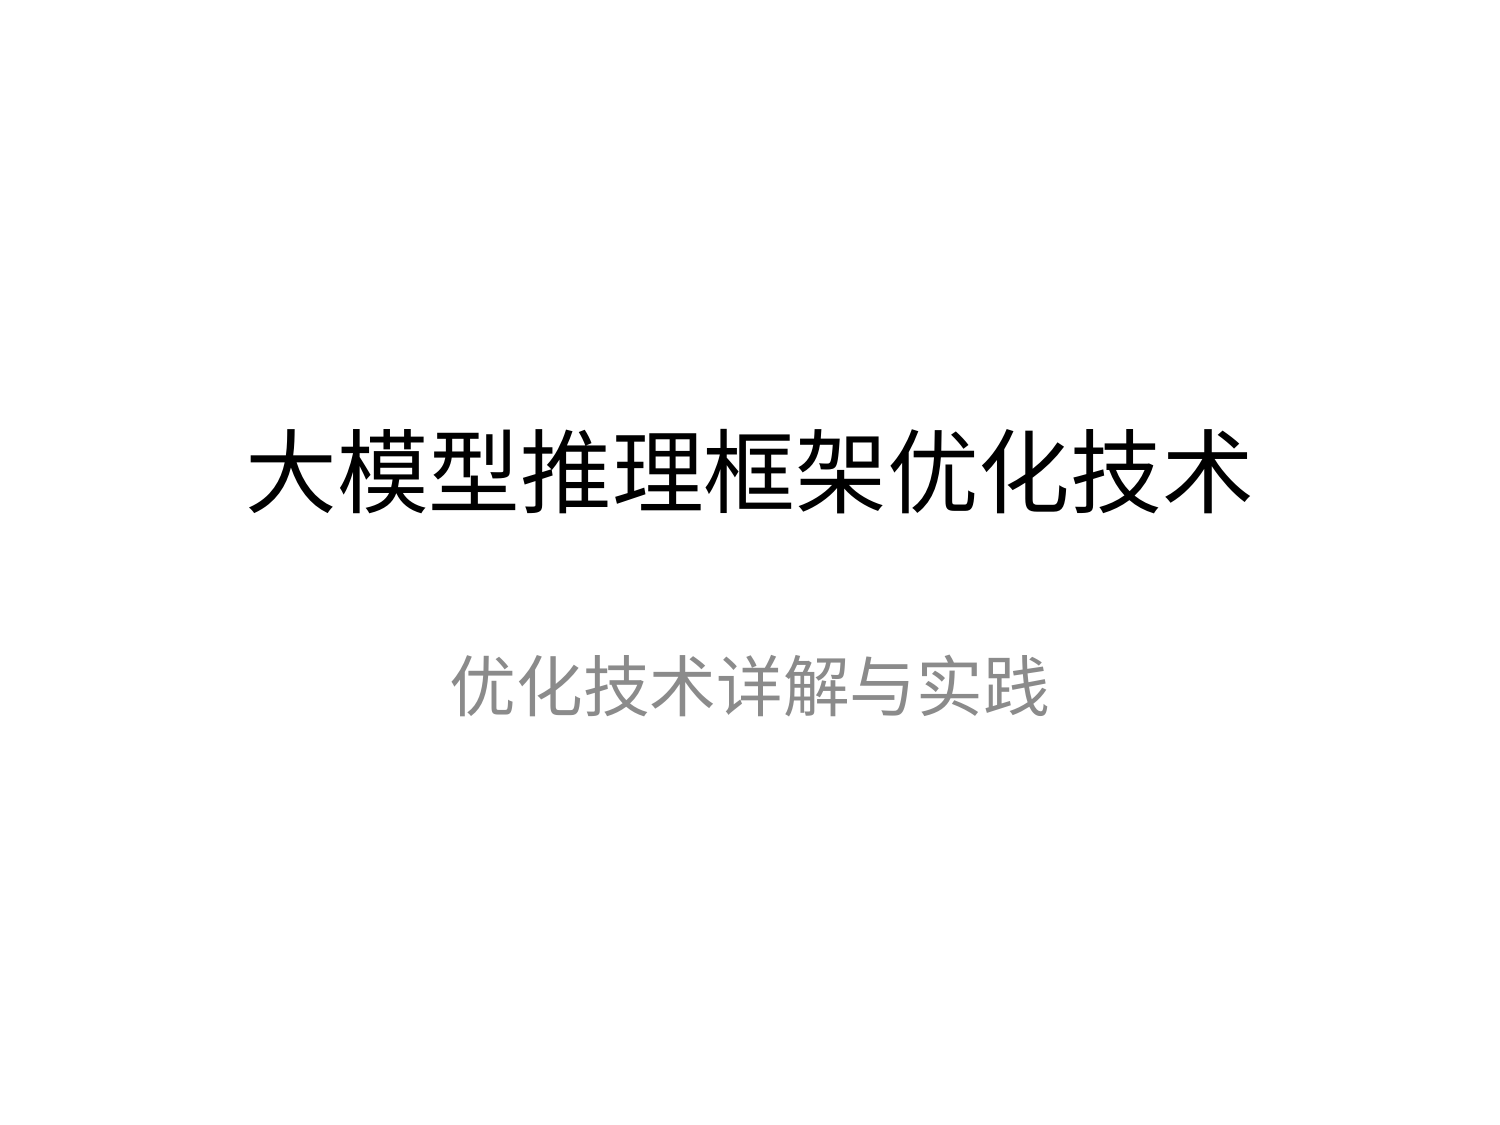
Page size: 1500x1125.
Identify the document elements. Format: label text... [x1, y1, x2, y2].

subtitle 优化技术详解与实践 [225, 637, 1275, 925]
title 大模型推理框架优化技术 [112, 349, 1388, 591]
